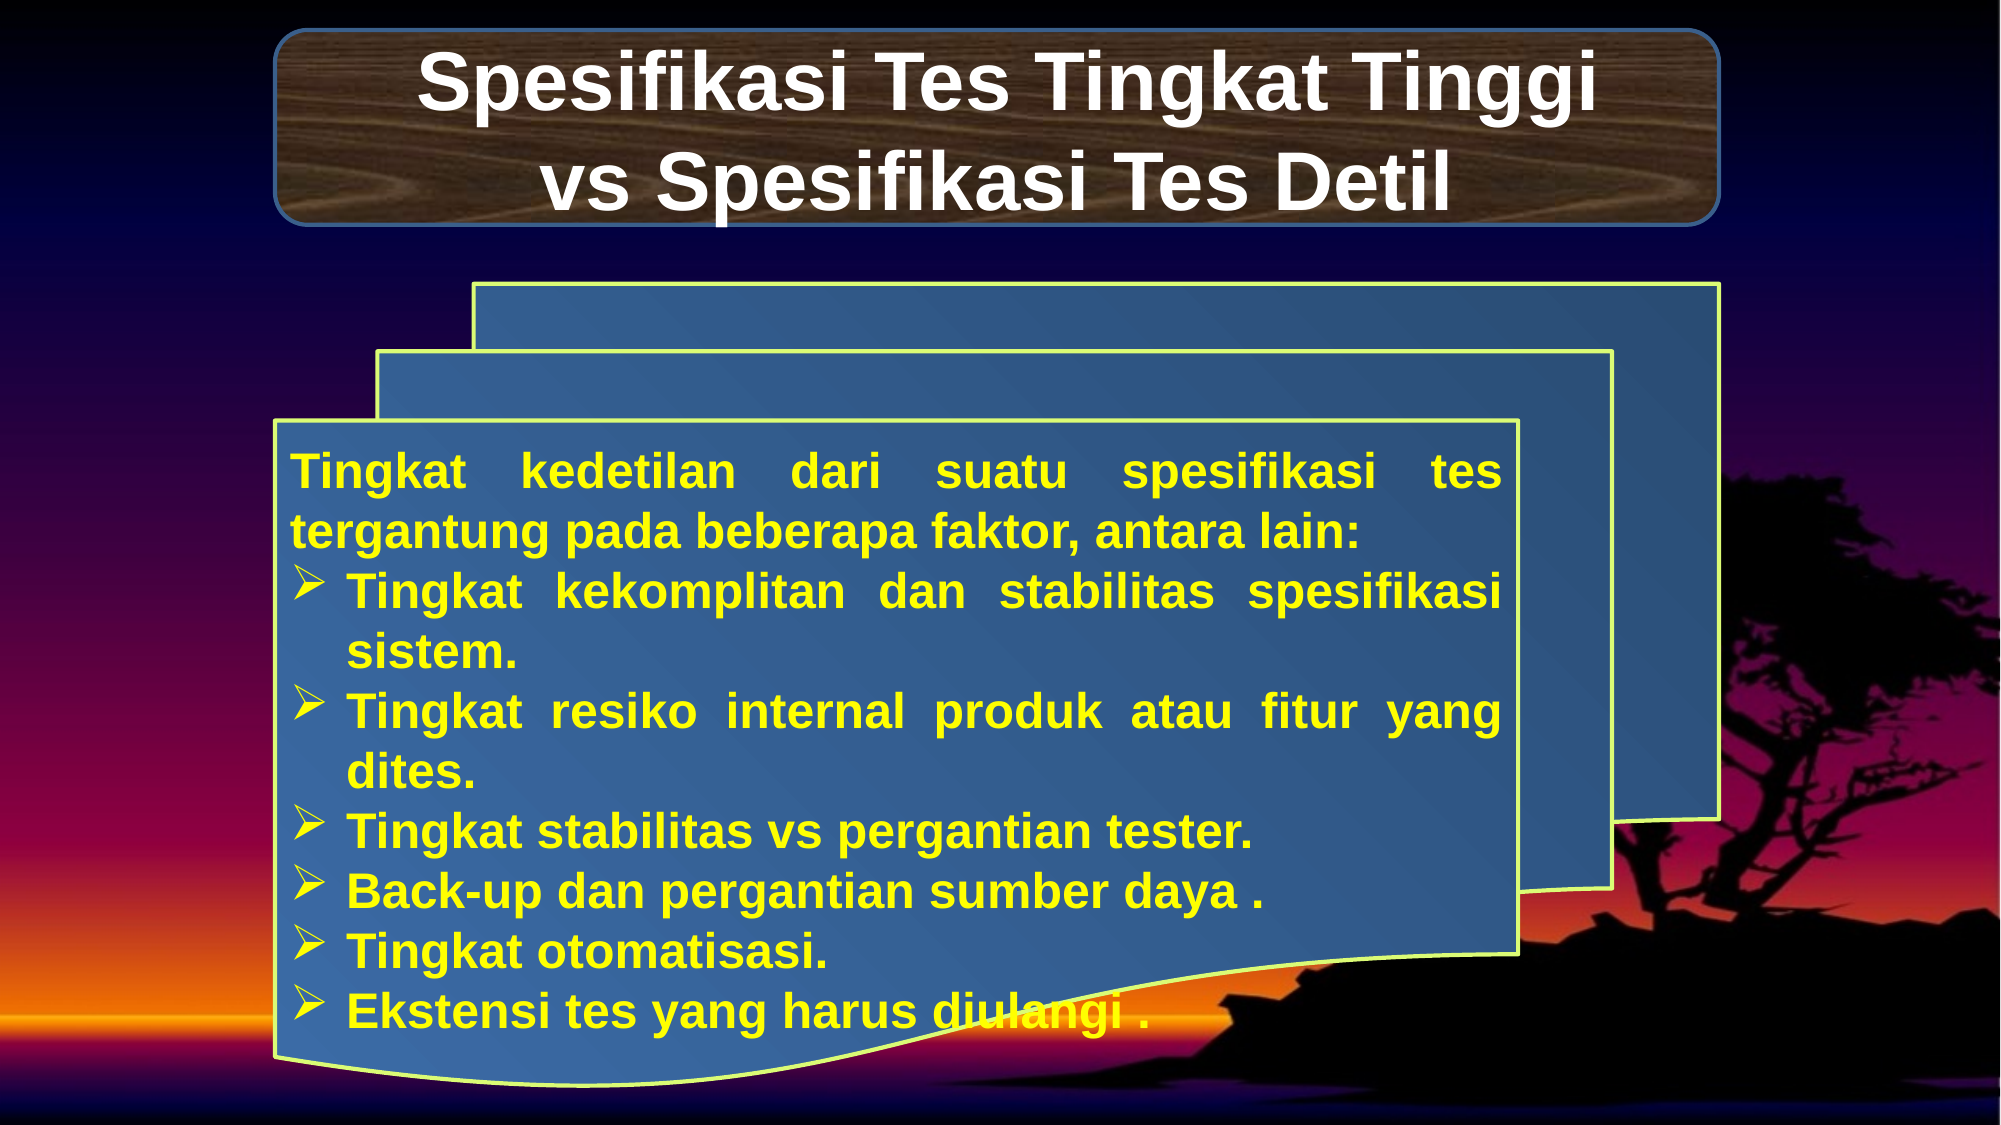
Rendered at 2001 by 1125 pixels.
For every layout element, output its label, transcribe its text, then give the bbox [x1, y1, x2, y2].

text_box Spesifikasi Tes Tingkat Tinggi vs Spesifikasi Tes Detil [272, 27, 1722, 227]
text_box Tingkat kedetilan dari suatu spesifikasi tes tergantung pada beberapa faktor, antara lain: Tingkat kekomplitan dan stabilitas spesifikasi sistem. Tingkat resiko internal produk atau fitur yang dites. Tingkat stabilitas vs pergantian tester. Back-up dan pergantian sumber daya . Tingkat otomatisasi. Ekstensi tes yang harus diulangi . [272, 281, 1722, 1088]
picture [0, 0, 2001, 1125]
